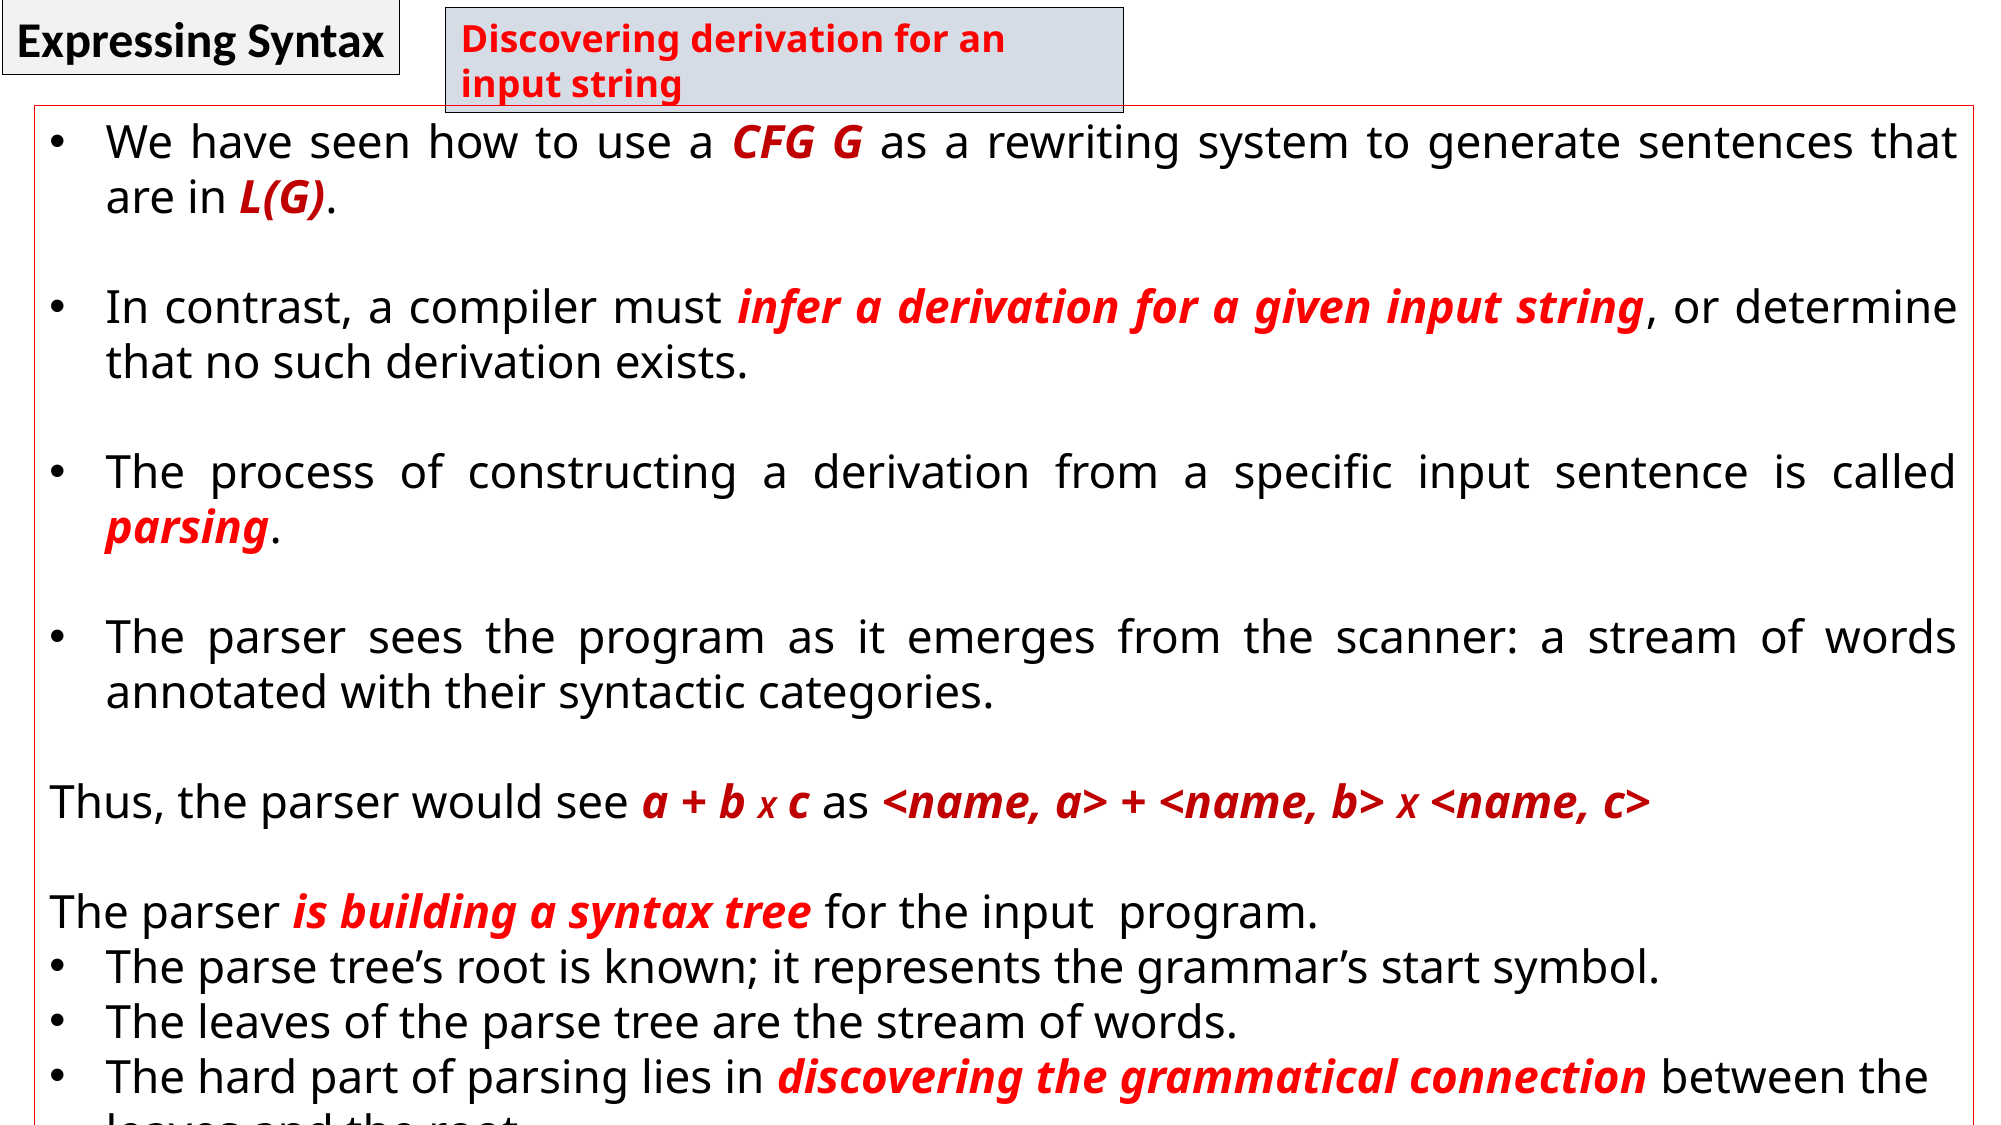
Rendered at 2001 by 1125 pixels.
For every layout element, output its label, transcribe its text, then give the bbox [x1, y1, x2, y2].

text_box Discovering derivation for an input string [445, 7, 1124, 105]
text_box Expressing Syntax [2, 0, 400, 75]
text_box We have seen how to use a CFG G as a rewriting system to generate sentences that are in L(G). In contrast, a compiler must infer a derivation for a given input string, or determine that no such derivation exists. The process of constructing a derivation from a specific input sentence is called parsing. The parser sees the program as it emerges from the scanner: a stream of words annotated with their syntactic categories. Thus, the parser would see a + b X c as <name, a> + <name, b> X <name, c> The parser is building a syntax tree for the input program. The parse tree’s root is known; it represents the grammar’s start symbol. The leaves of the parse tree are the stream of words. The hard part of parsing lies in discovering the grammatical connection between the leaves and the root. [34, 105, 1974, 1125]
